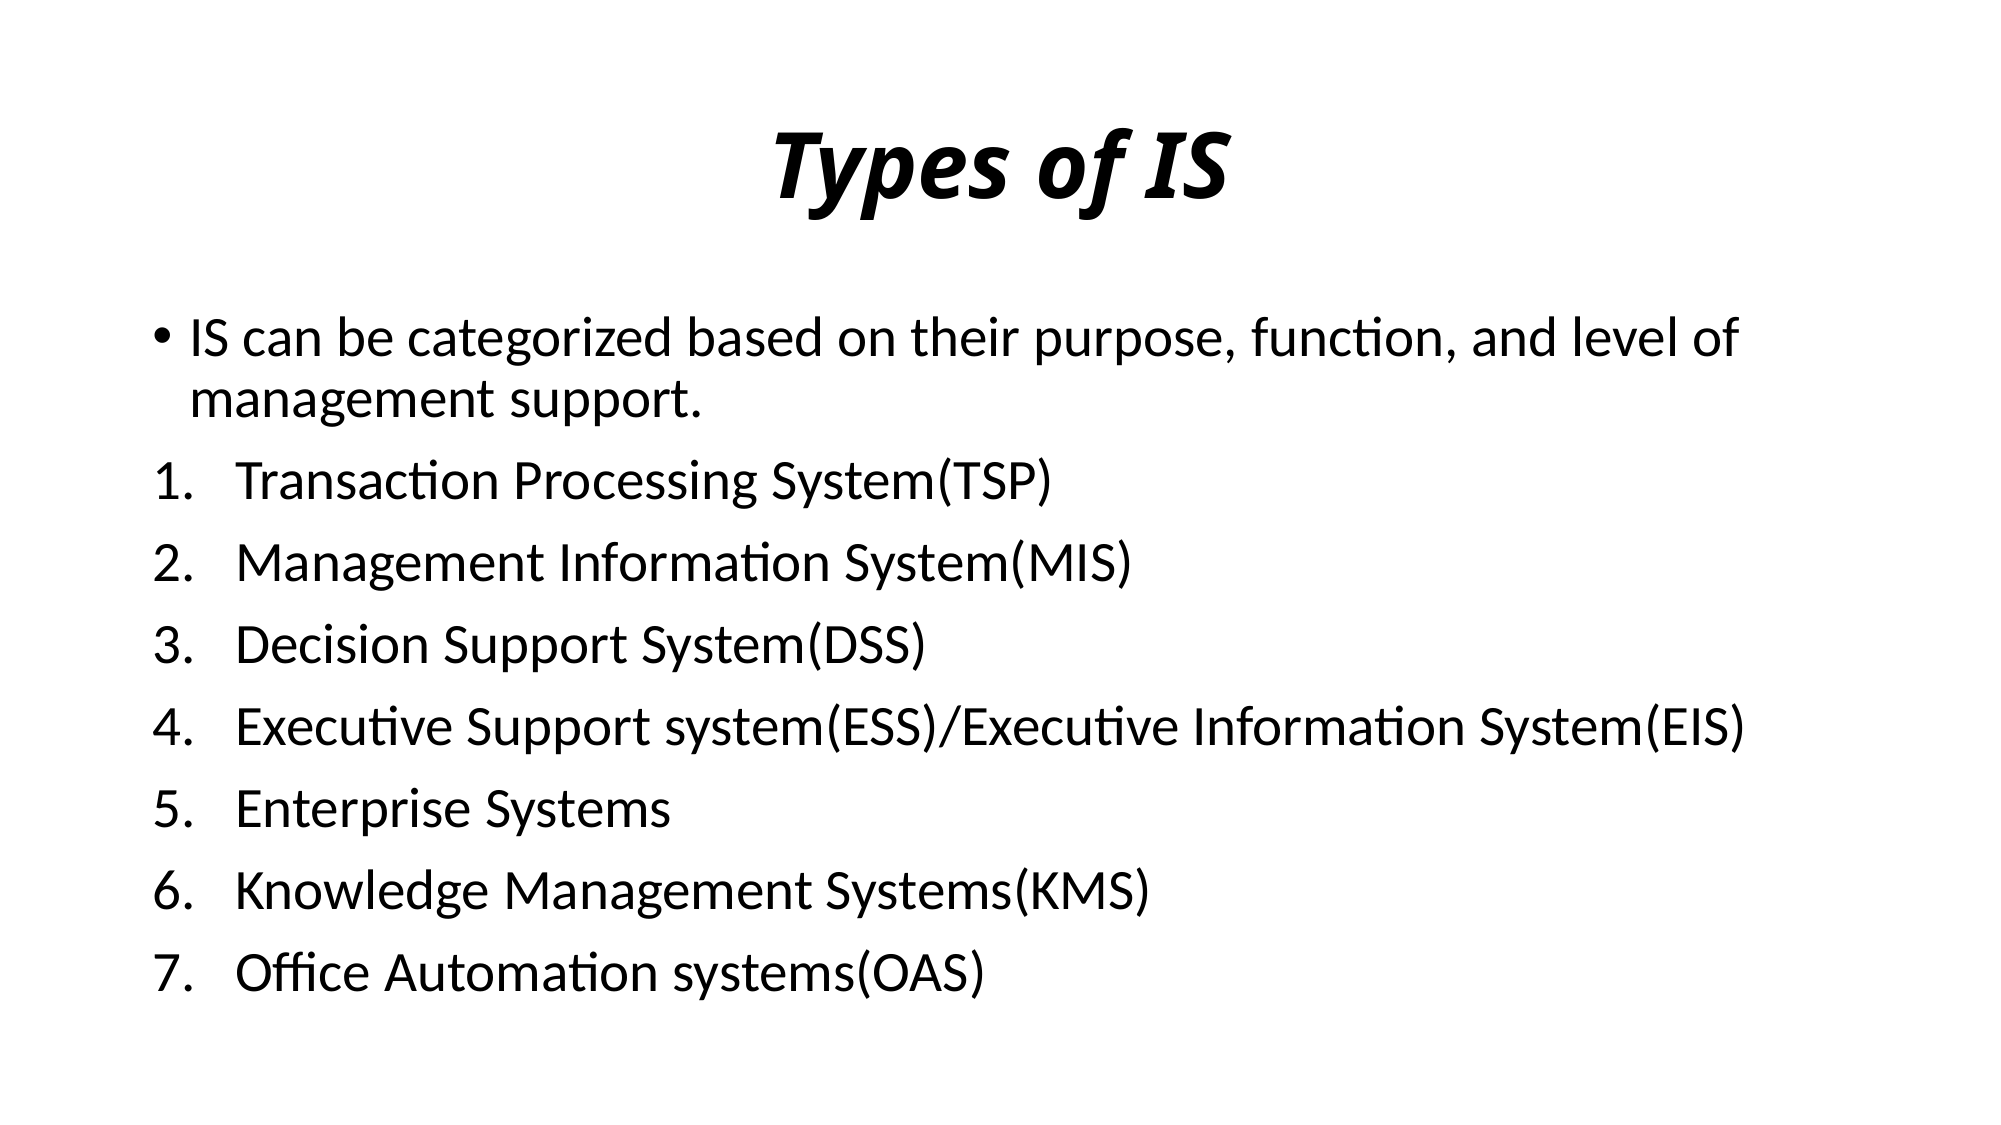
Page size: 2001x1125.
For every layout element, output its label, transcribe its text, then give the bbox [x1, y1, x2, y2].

list IS can be categorized based on their purpose, function, and level of management support. Transaction Processing System(TSP) Management Information System(MIS) Decision Support System(DSS) Executive Support system(ESS)/Executive Information System(EIS) Enterprise Systems Knowledge Management Systems(KMS) Office Automation systems(OAS) [137, 299, 1863, 1014]
title Types of IS [137, 59, 1863, 278]
